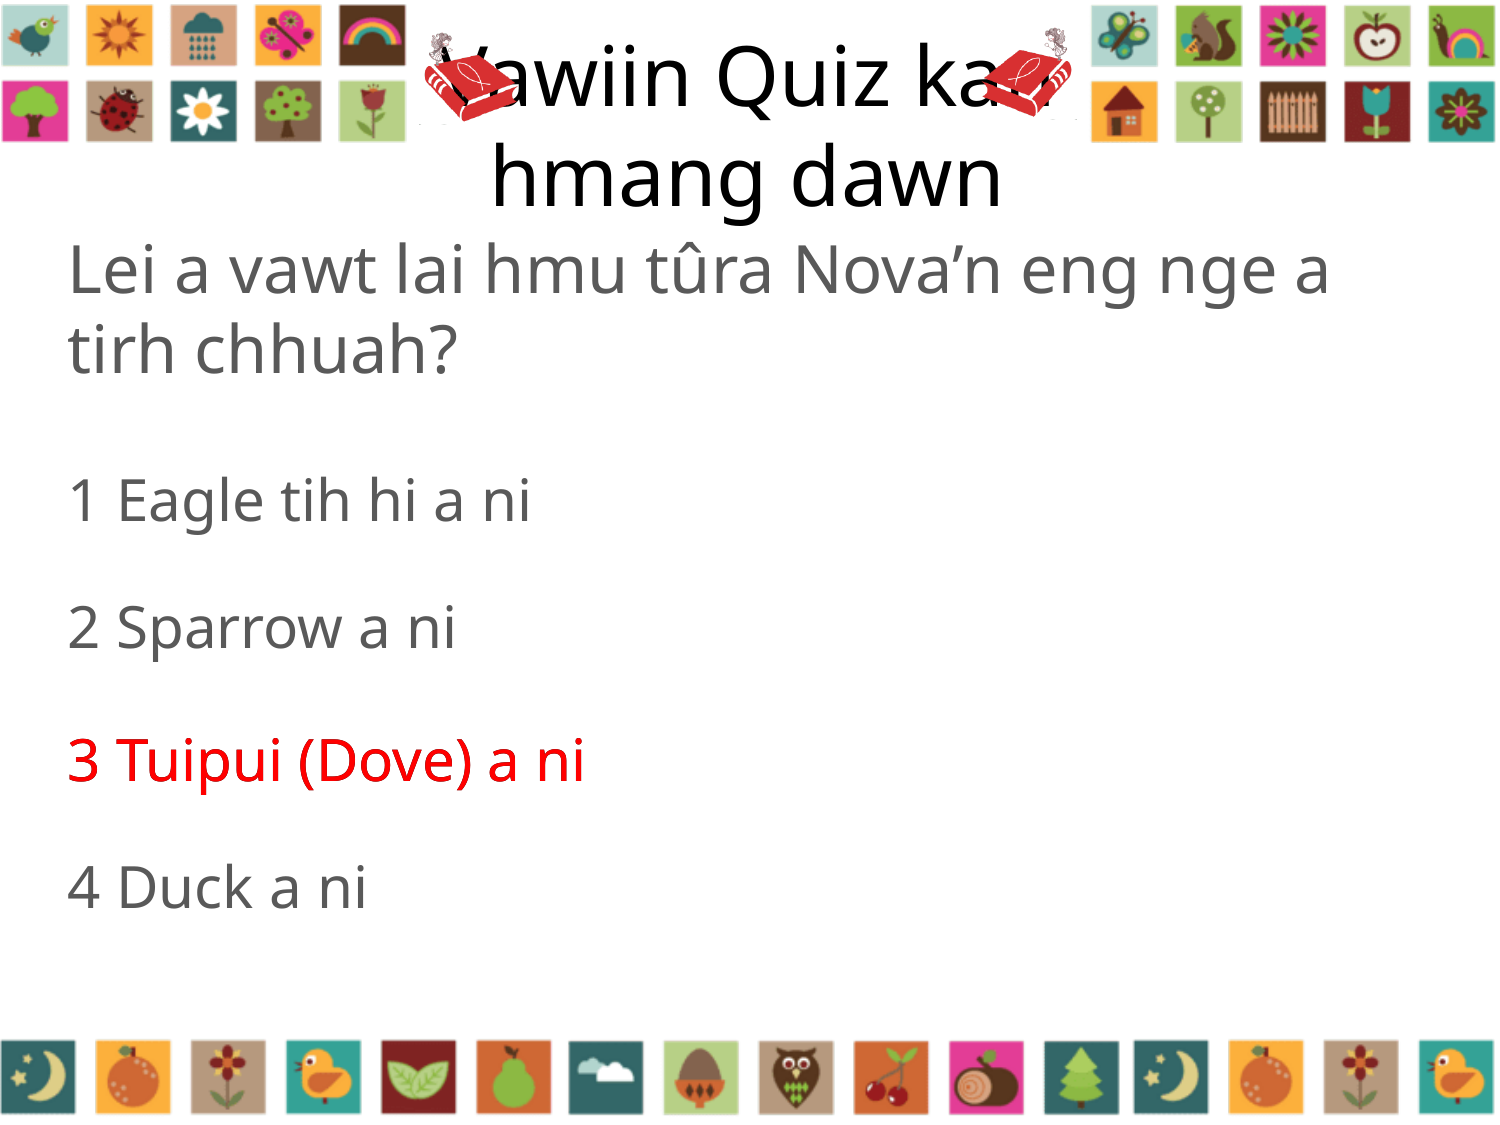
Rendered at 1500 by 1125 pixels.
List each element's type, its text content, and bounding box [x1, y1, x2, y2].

text_box 4 Duck a ni [53, 842, 1483, 928]
text_box 1 Eagle tih hi a ni [53, 456, 1436, 541]
picture [0, 3, 550, 150]
picture [950, 3, 1500, 150]
text_box 2 Sparrow a ni [53, 582, 1436, 668]
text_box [0, 1028, 1500, 1118]
text_box 3 Tuipui (Dove) a ni [53, 716, 1483, 801]
text_box Vawiin Quiz kan hmang dawn [414, 16, 1080, 219]
text_box Lei a vawt lai hmu tûra Nova’n eng nge a tirh chhuah? [53, 219, 1436, 395]
